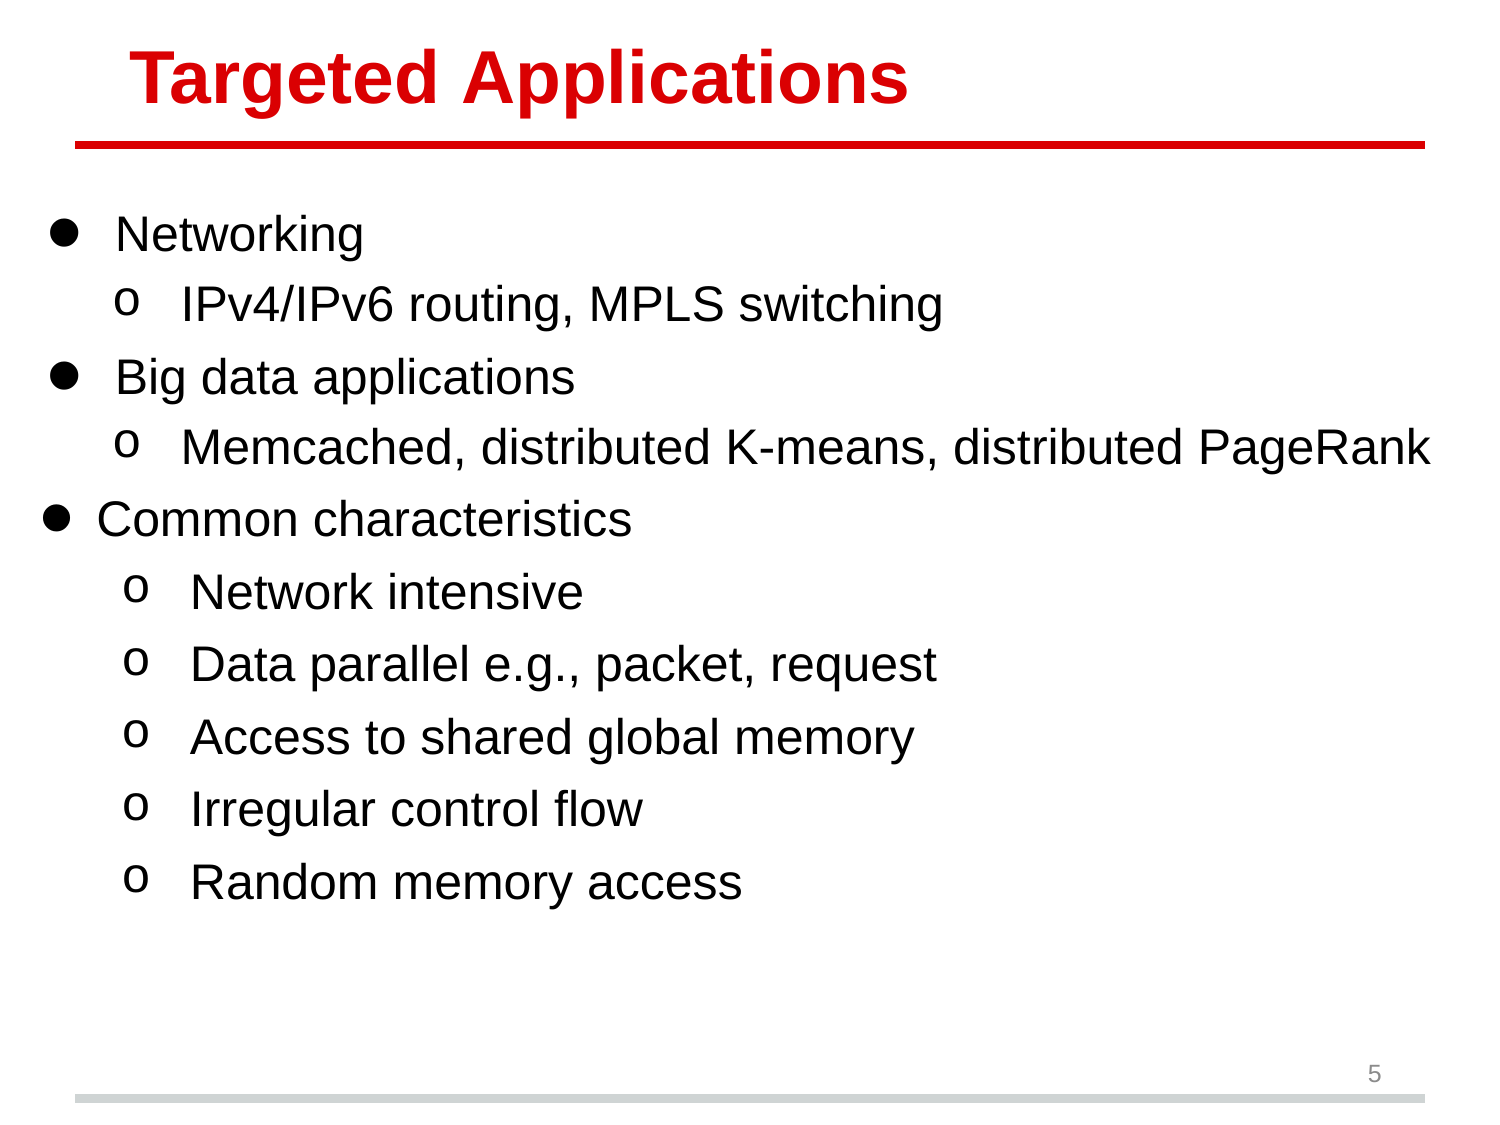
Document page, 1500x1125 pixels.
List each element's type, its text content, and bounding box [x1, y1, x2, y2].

slide_number 5 [1059, 1042, 1397, 1103]
title Targeted Applications [76, 0, 1427, 134]
list Networking IPv4/IPv6 routing, MPLS switching Big data applications Memcached, distributed K-means, distributed PageRank Common characteristics Network intensive Data parallel e.g., packet, request Access to shared global memory Irregular control flow Random memory access [24, 186, 1455, 997]
